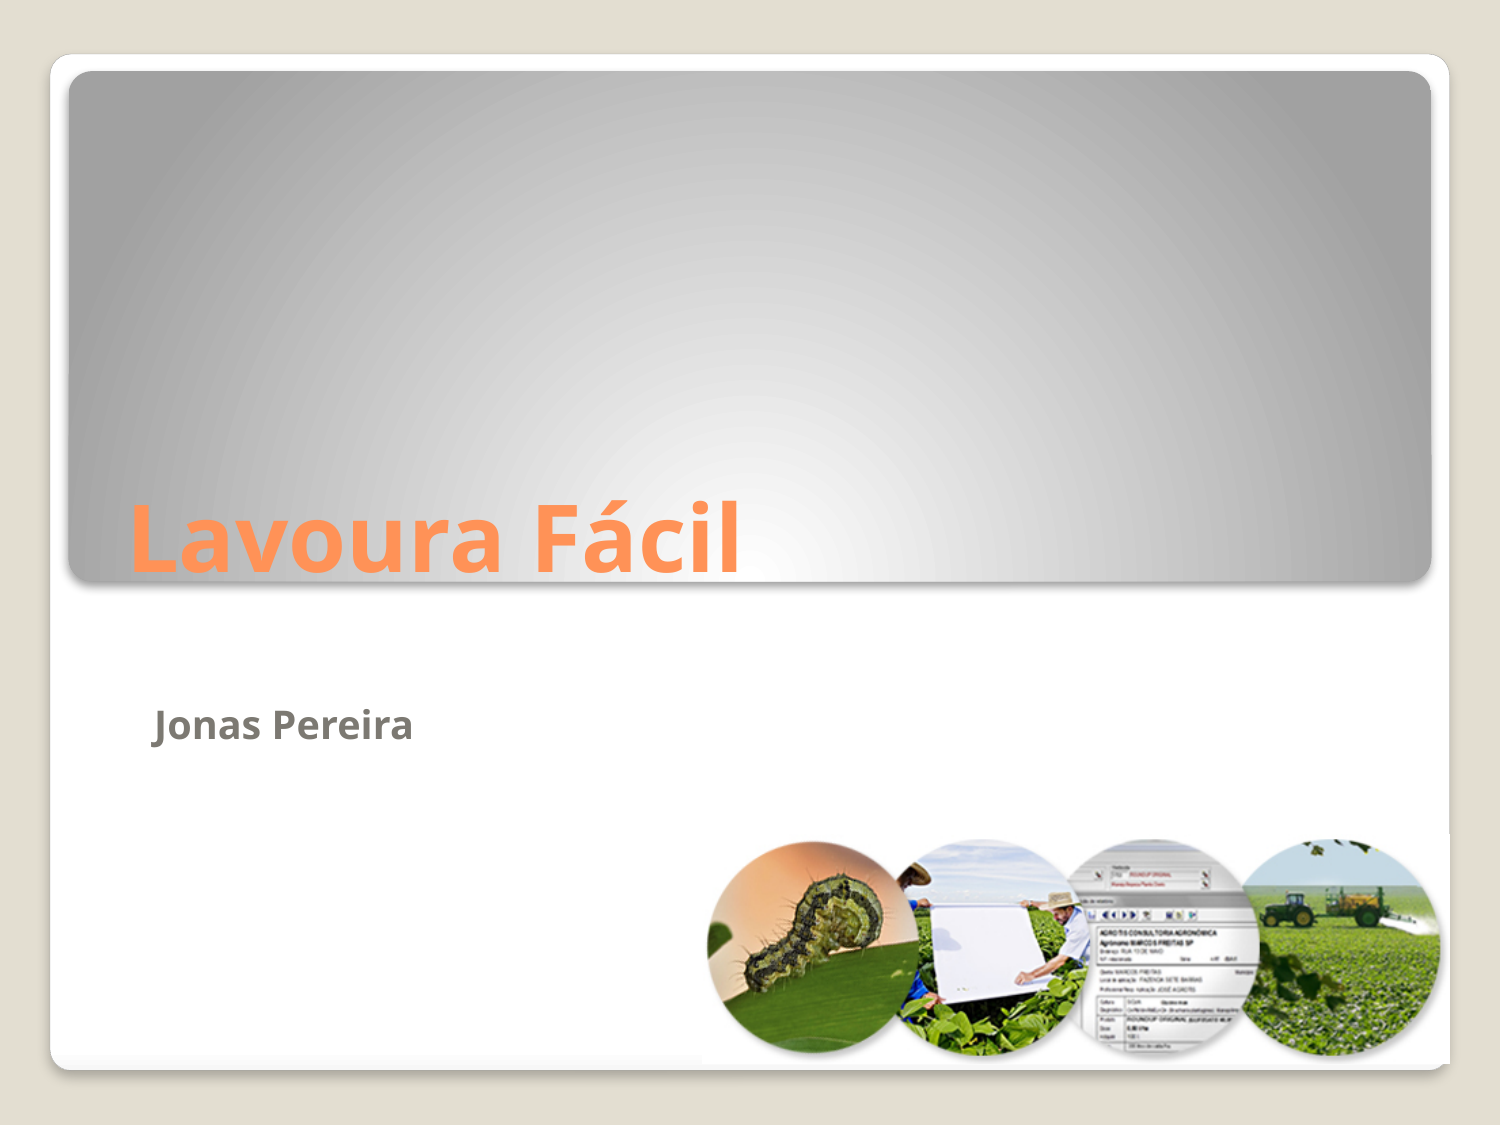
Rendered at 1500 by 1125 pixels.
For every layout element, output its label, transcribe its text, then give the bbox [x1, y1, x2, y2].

picture [702, 833, 1450, 1065]
title Lavoura Fácil [118, 298, 1394, 599]
subtitle Jonas Pereira [118, 604, 1394, 755]
